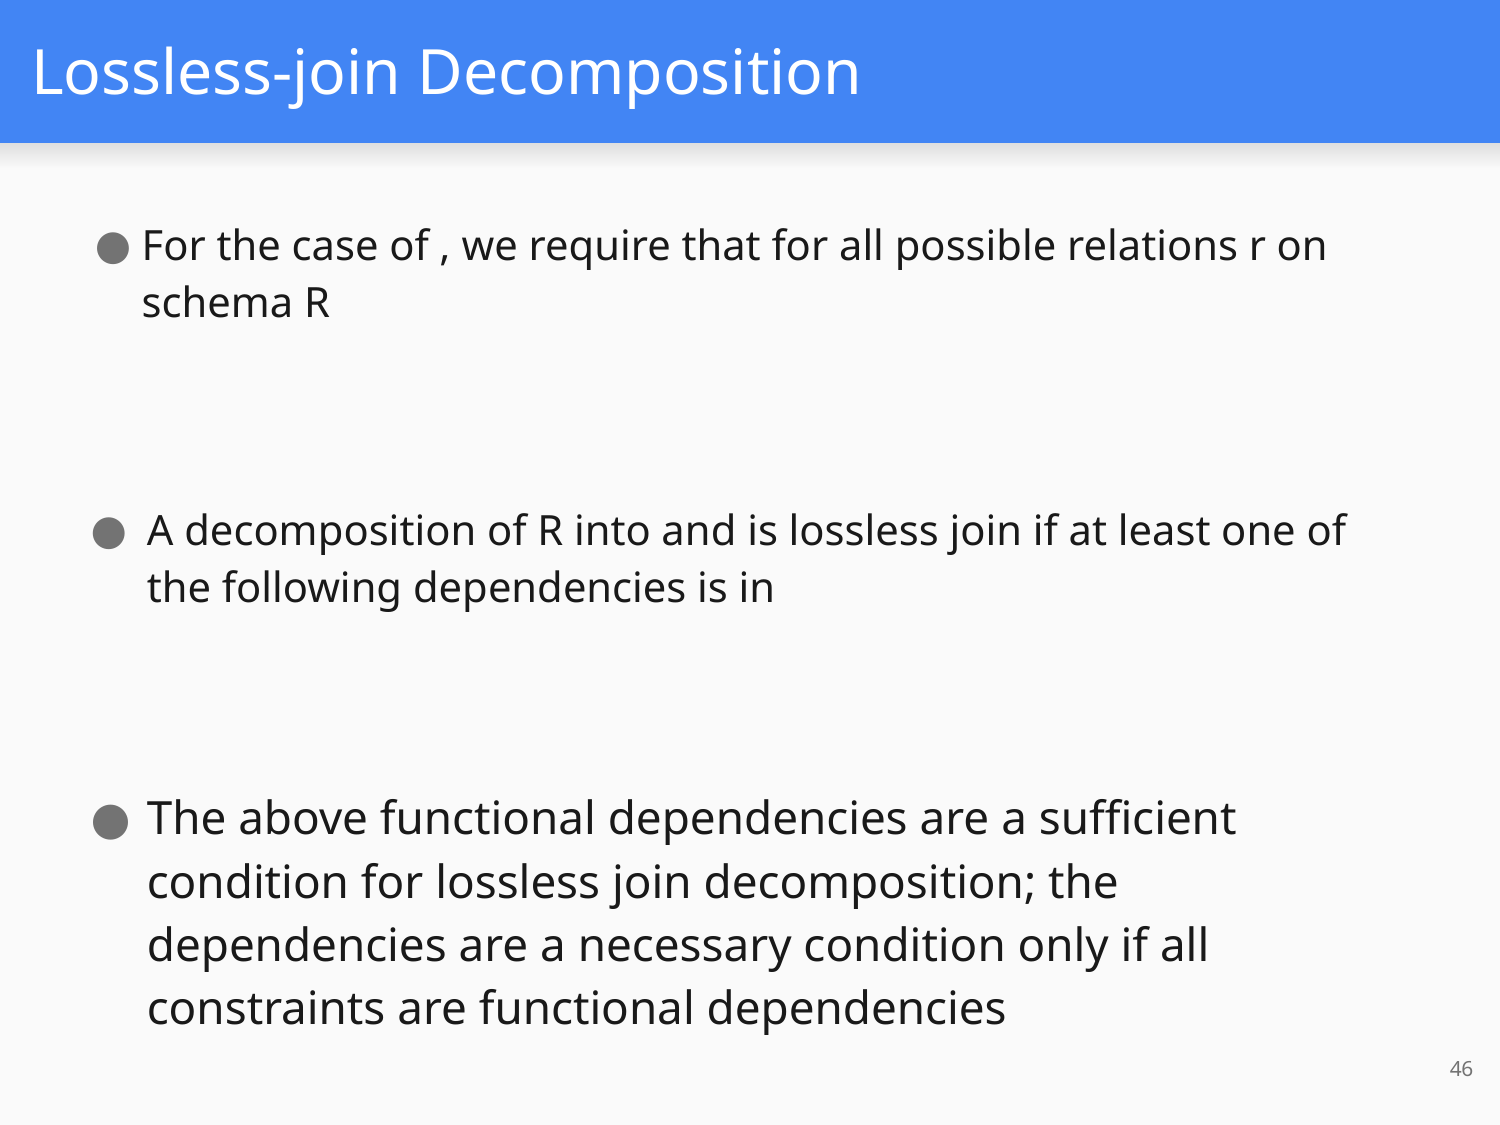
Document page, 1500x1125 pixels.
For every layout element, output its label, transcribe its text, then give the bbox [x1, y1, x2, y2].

slide_number 46 [1398, 1027, 1489, 1114]
title Lossless-join Decomposition [16, 3, 1464, 136]
